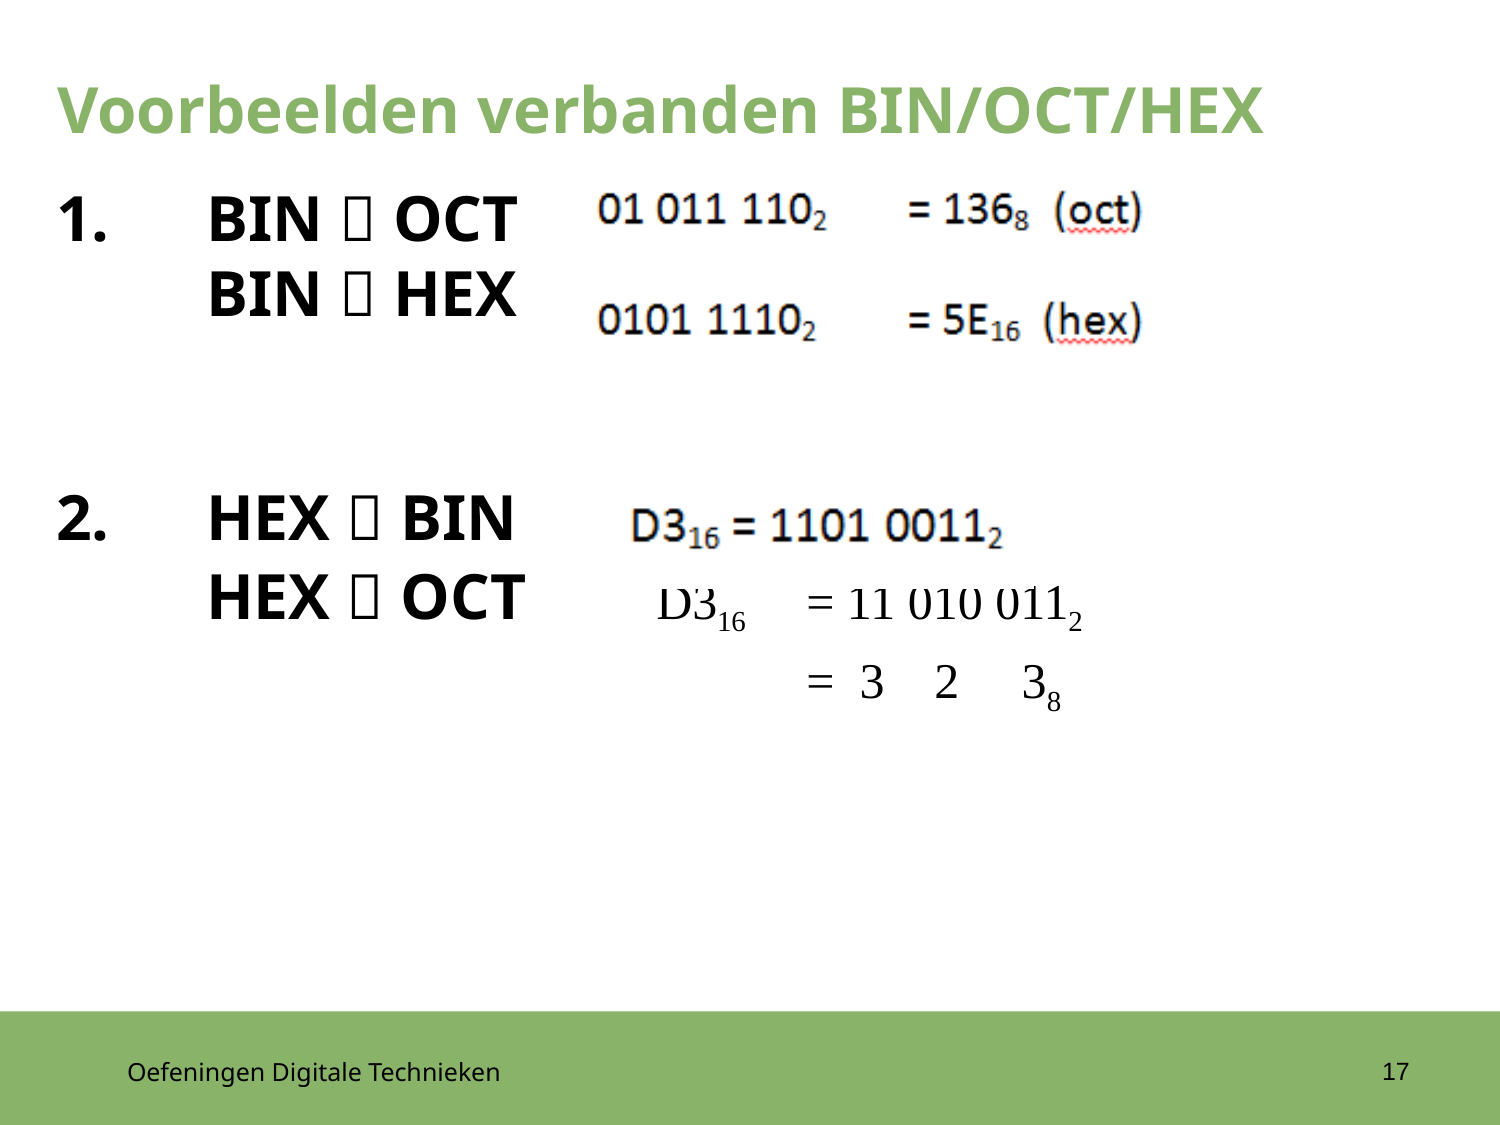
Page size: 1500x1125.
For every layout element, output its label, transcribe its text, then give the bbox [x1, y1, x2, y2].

footer Oefeningen Digitale Technieken [112, 1041, 981, 1102]
picture [574, 169, 1164, 374]
slide_number 17 [1338, 1040, 1425, 1101]
list 1. BIN  OCT BIN  HEX 2. HEX  BIN HEX  OCT D316 = 11 010 0112 = 3 2 38 [41, 184, 1471, 991]
title Voorbeelden verbanden BIN/OCT/HEX [42, 68, 1365, 161]
picture [595, 479, 1034, 589]
